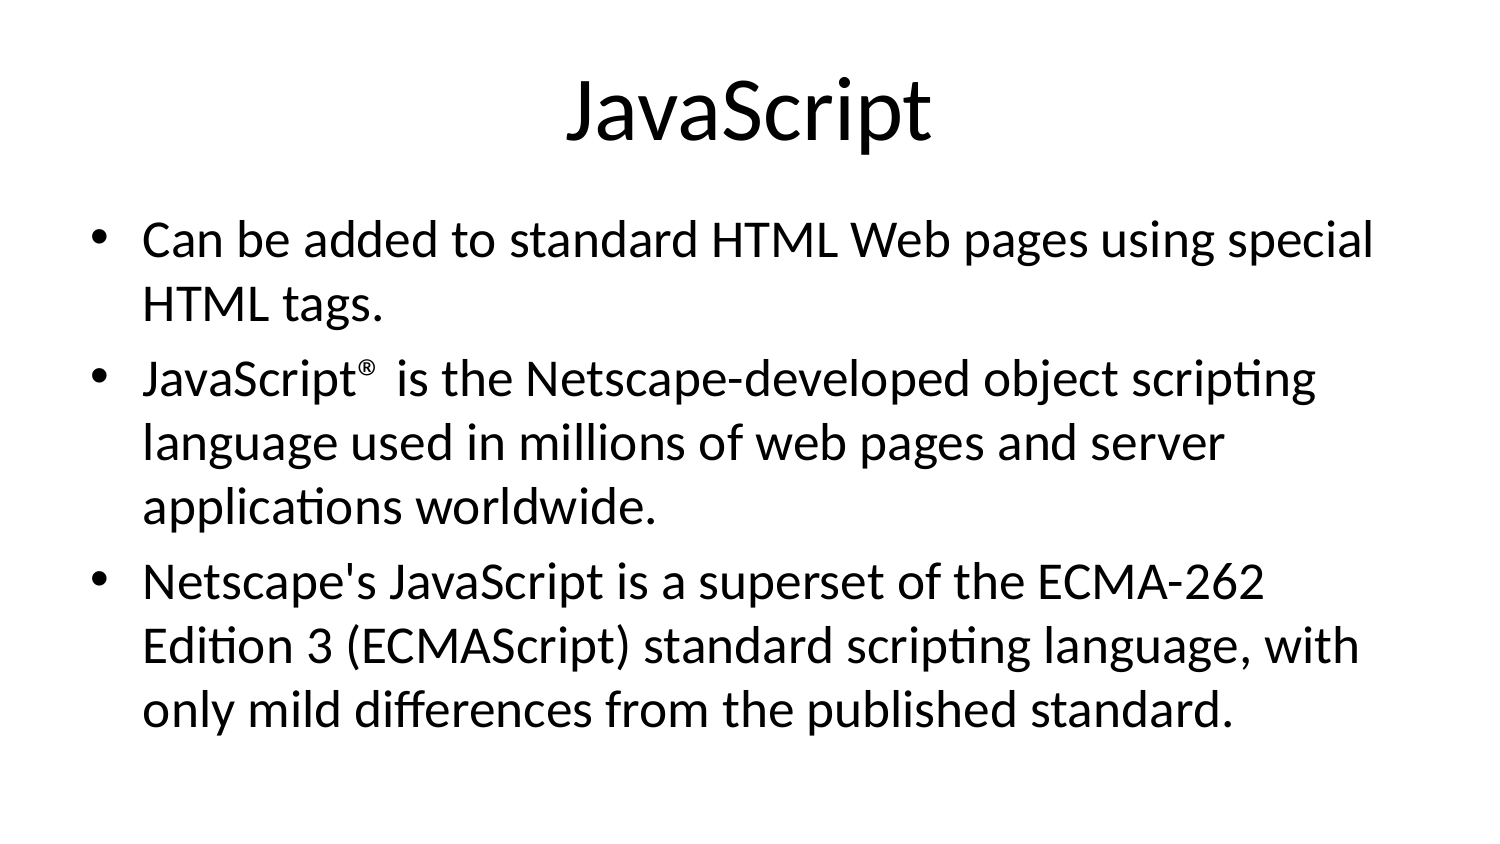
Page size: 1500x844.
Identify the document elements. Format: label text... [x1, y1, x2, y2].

list Can be added to standard HTML Web pages using special HTML tags. JavaScript® is the Netscape-developed object scripting language used in millions of web pages and server applications worldwide. Netscape's JavaScript is a superset of the ECMA-262 Edition 3 (ECMAScript) standard scripting language, with only mild differences from the published standard. [75, 196, 1425, 754]
title JavaScript [75, 33, 1425, 175]
